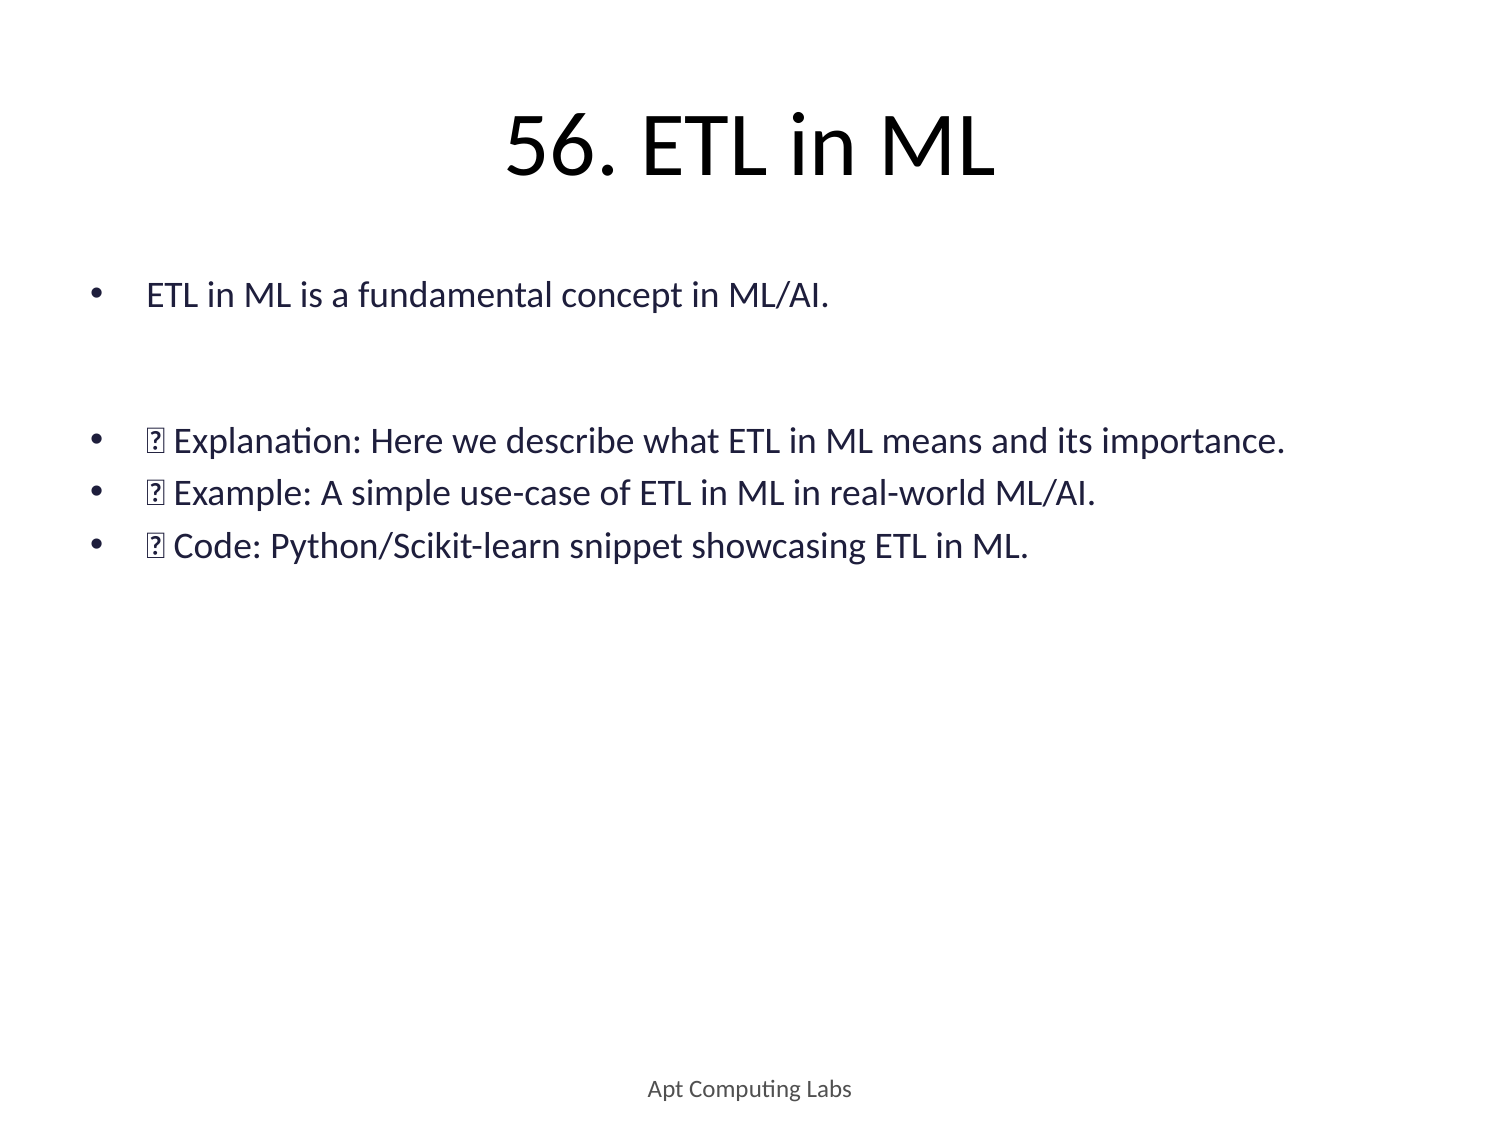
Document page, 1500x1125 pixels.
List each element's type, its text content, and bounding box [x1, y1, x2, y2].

title 56. ETL in ML [75, 45, 1425, 233]
list ETL in ML is a fundamental concept in ML/AI. 🔹 Explanation: Here we describe what ETL in ML means and its importance. 🔹 Example: A simple use-case of ETL in ML in real-world ML/AI. 🔹 Code: Python/Scikit-learn snippet showcasing ETL in ML. [75, 262, 1425, 1005]
text_box Apt Computing Labs [632, 1020, 868, 1110]
